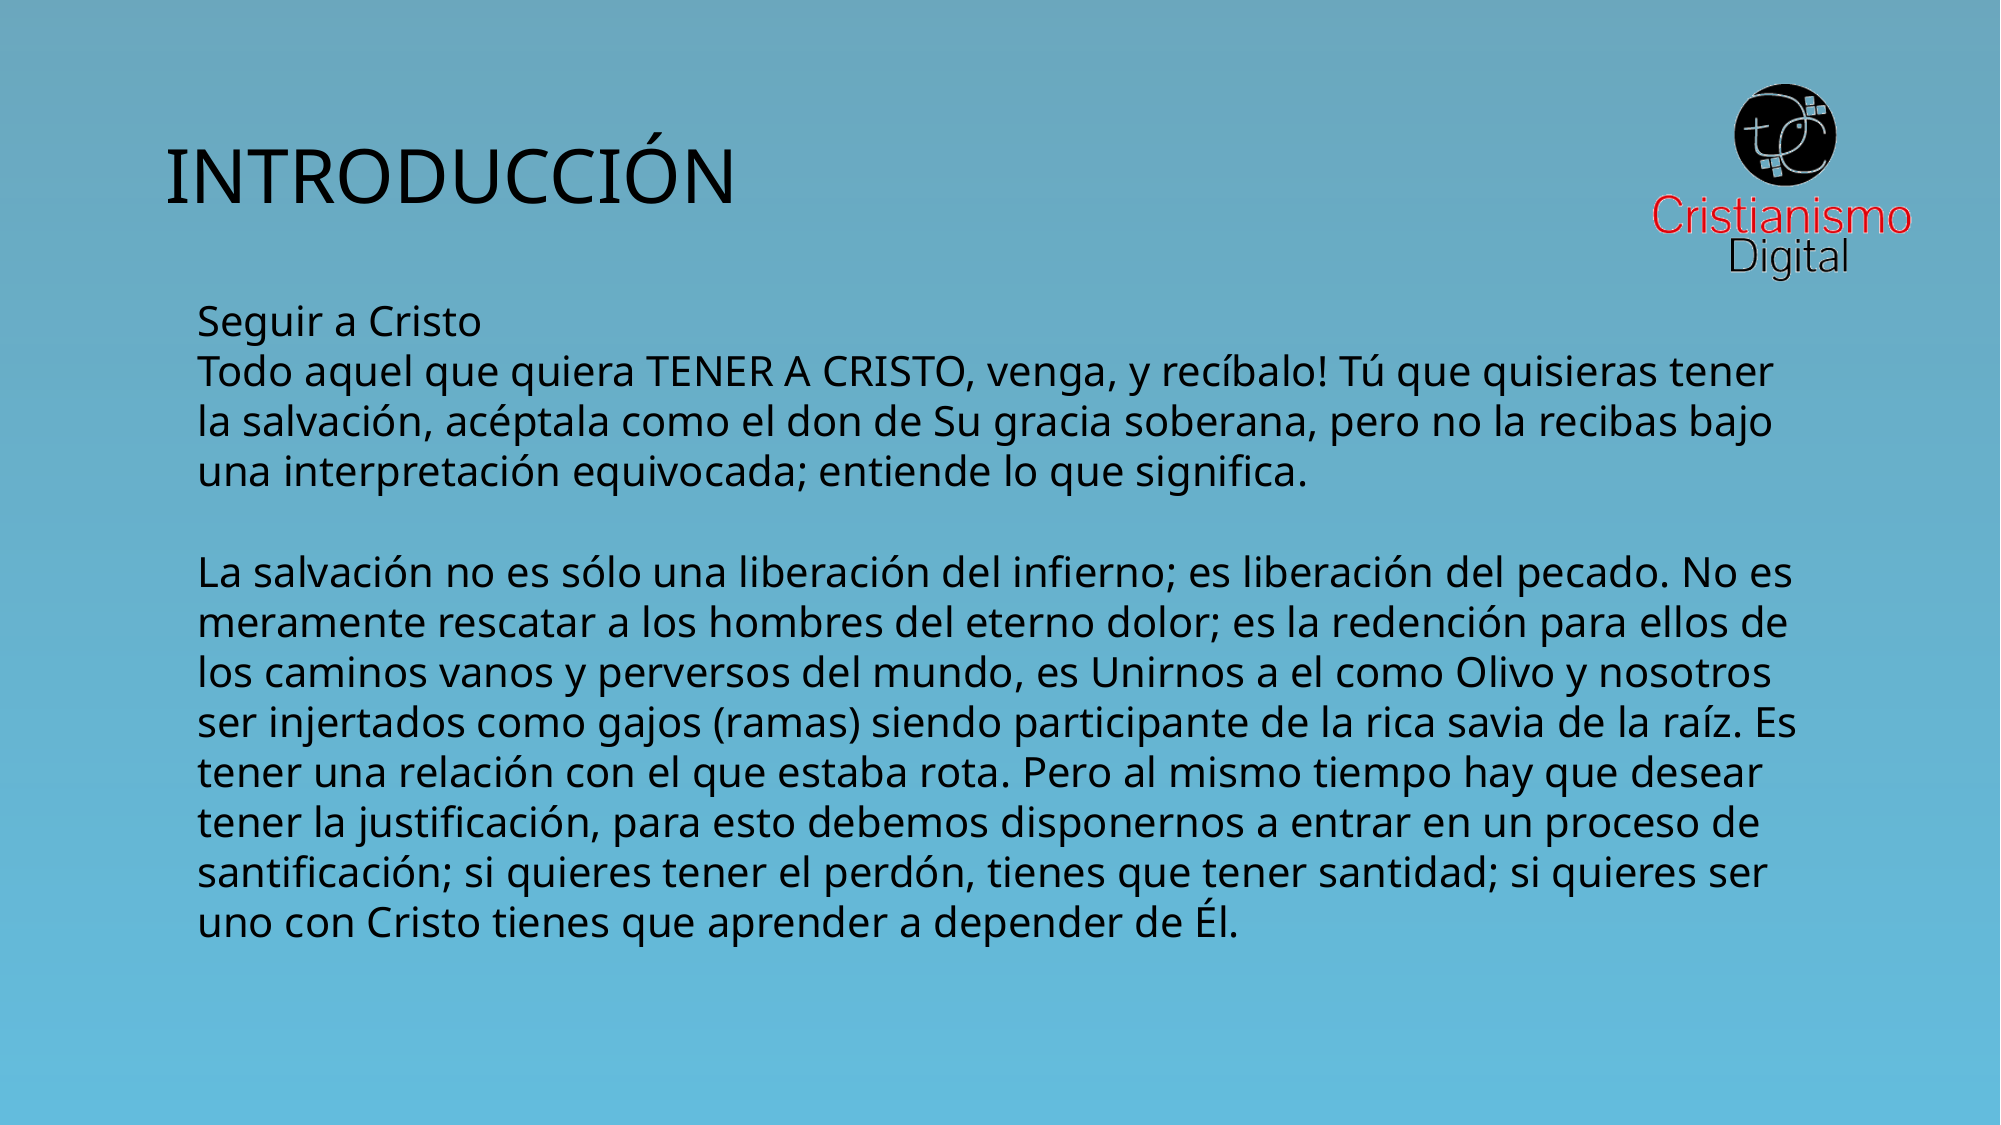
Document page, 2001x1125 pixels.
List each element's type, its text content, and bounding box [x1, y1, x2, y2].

text_box [0, 0, 2000, 1125]
text_box INTRODUCCIÓN [150, 120, 754, 226]
picture [1643, 55, 1917, 326]
text_box Seguir a Cristo Todo aquel que quiera TENER A CRISTO, venga, y recíbalo! Tú que quisieras tener la salvación, acéptala como el don de Su gracia soberana, pero no la recibas bajo una interpretación equivocada; entiende lo que significa. La salvación no es sólo una liberación del infierno; es liberación del pecado. No es meramente rescatar a los hombres del eterno dolor; es la redención para ellos de los caminos vanos y perversos del mundo, es Unirnos a el como Olivo y nosotros ser injertados como gajos (ramas) siendo participante de la rica savia de la raíz. Es tener una relación con el que estaba rota. Pero al mismo tiempo hay que desear tener la justificación, para esto debemos disponernos a entrar en un proceso de santificación; si quieres tener el perdón, tienes que tener santidad; si quieres ser uno con Cristo tienes que aprender a depender de Él. [182, 287, 1818, 953]
